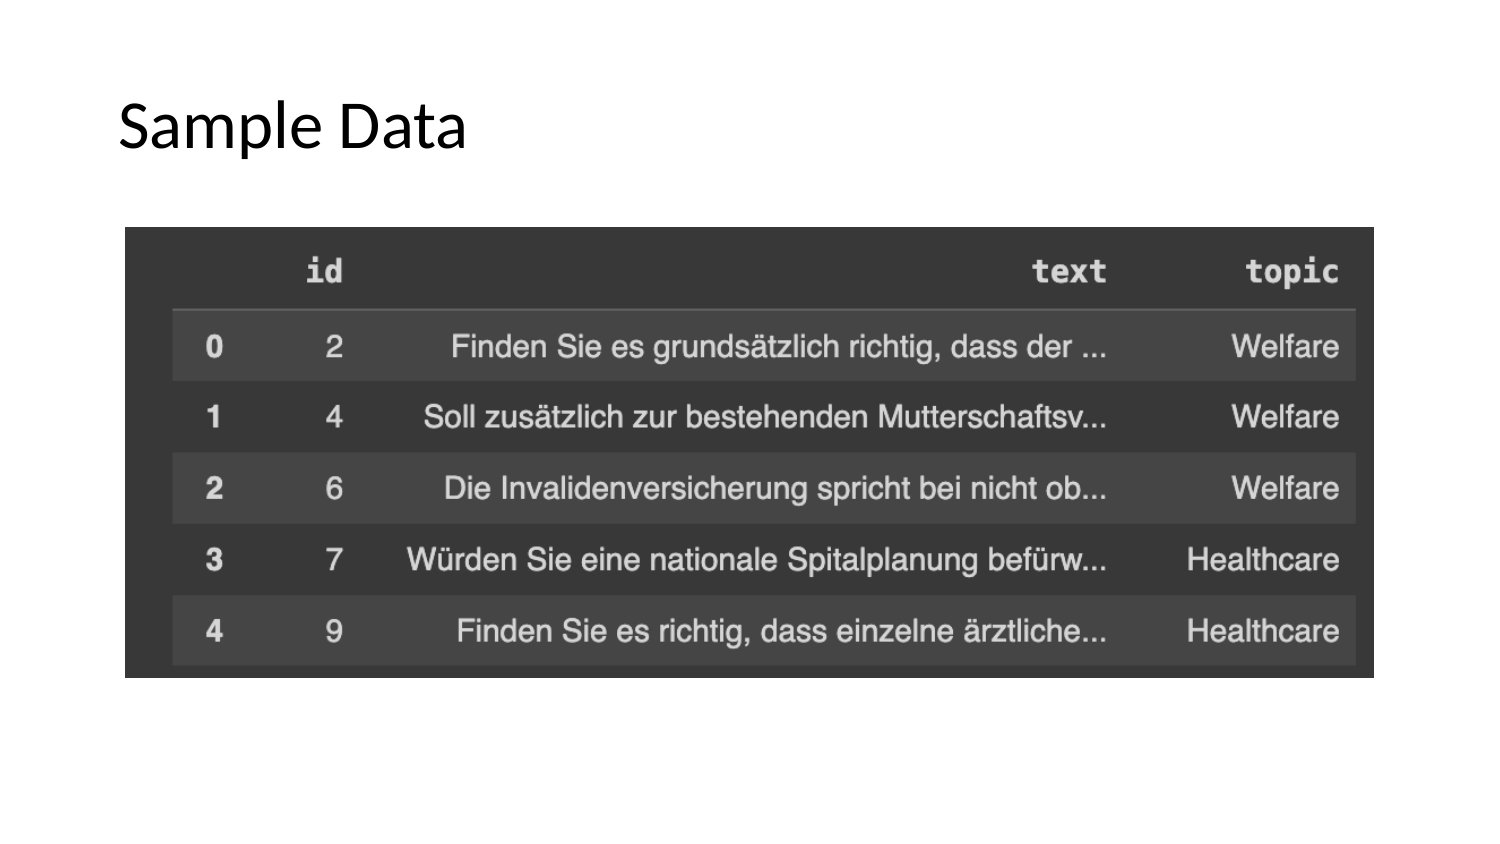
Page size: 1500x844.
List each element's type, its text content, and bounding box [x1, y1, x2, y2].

title Sample Data [103, 44, 1397, 208]
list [125, 227, 1375, 678]
